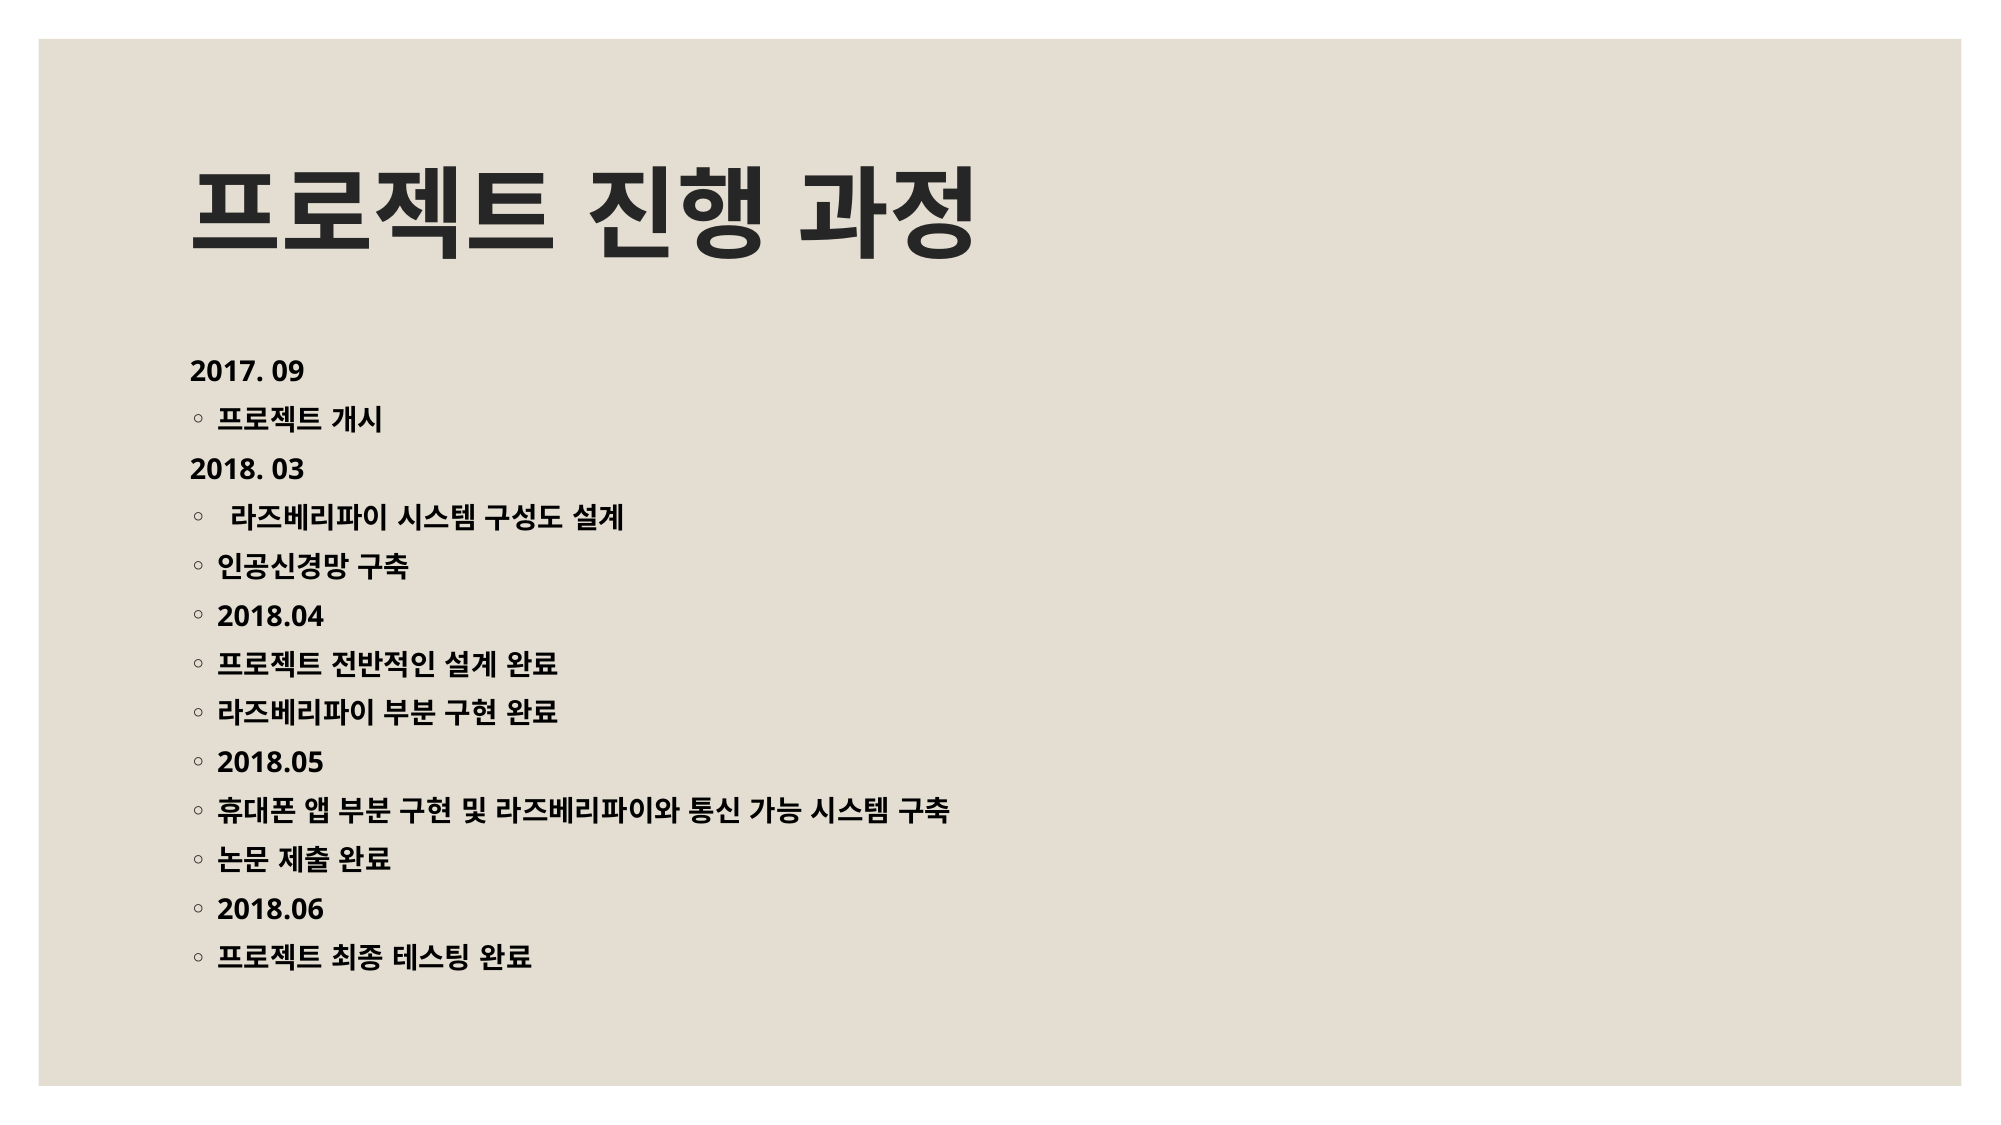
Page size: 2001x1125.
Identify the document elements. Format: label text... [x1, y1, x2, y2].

list 2017. 09 프로젝트 개시 2018. 03 라즈베리파이 시스템 구성도 설계 인공신경망 구축 2018.04 프로젝트 전반적인 설계 완료 라즈베리파이 부분 구현 완료 2018.05 휴대폰 앱 부분 구현 및 라즈베리파이와 통신 가능 시스템 구축 논문 제출 완료 2018.06 프로젝트 최종 테스팅 완료 [174, 345, 1825, 990]
title 프로젝트 진행 과정 [174, 105, 1825, 331]
